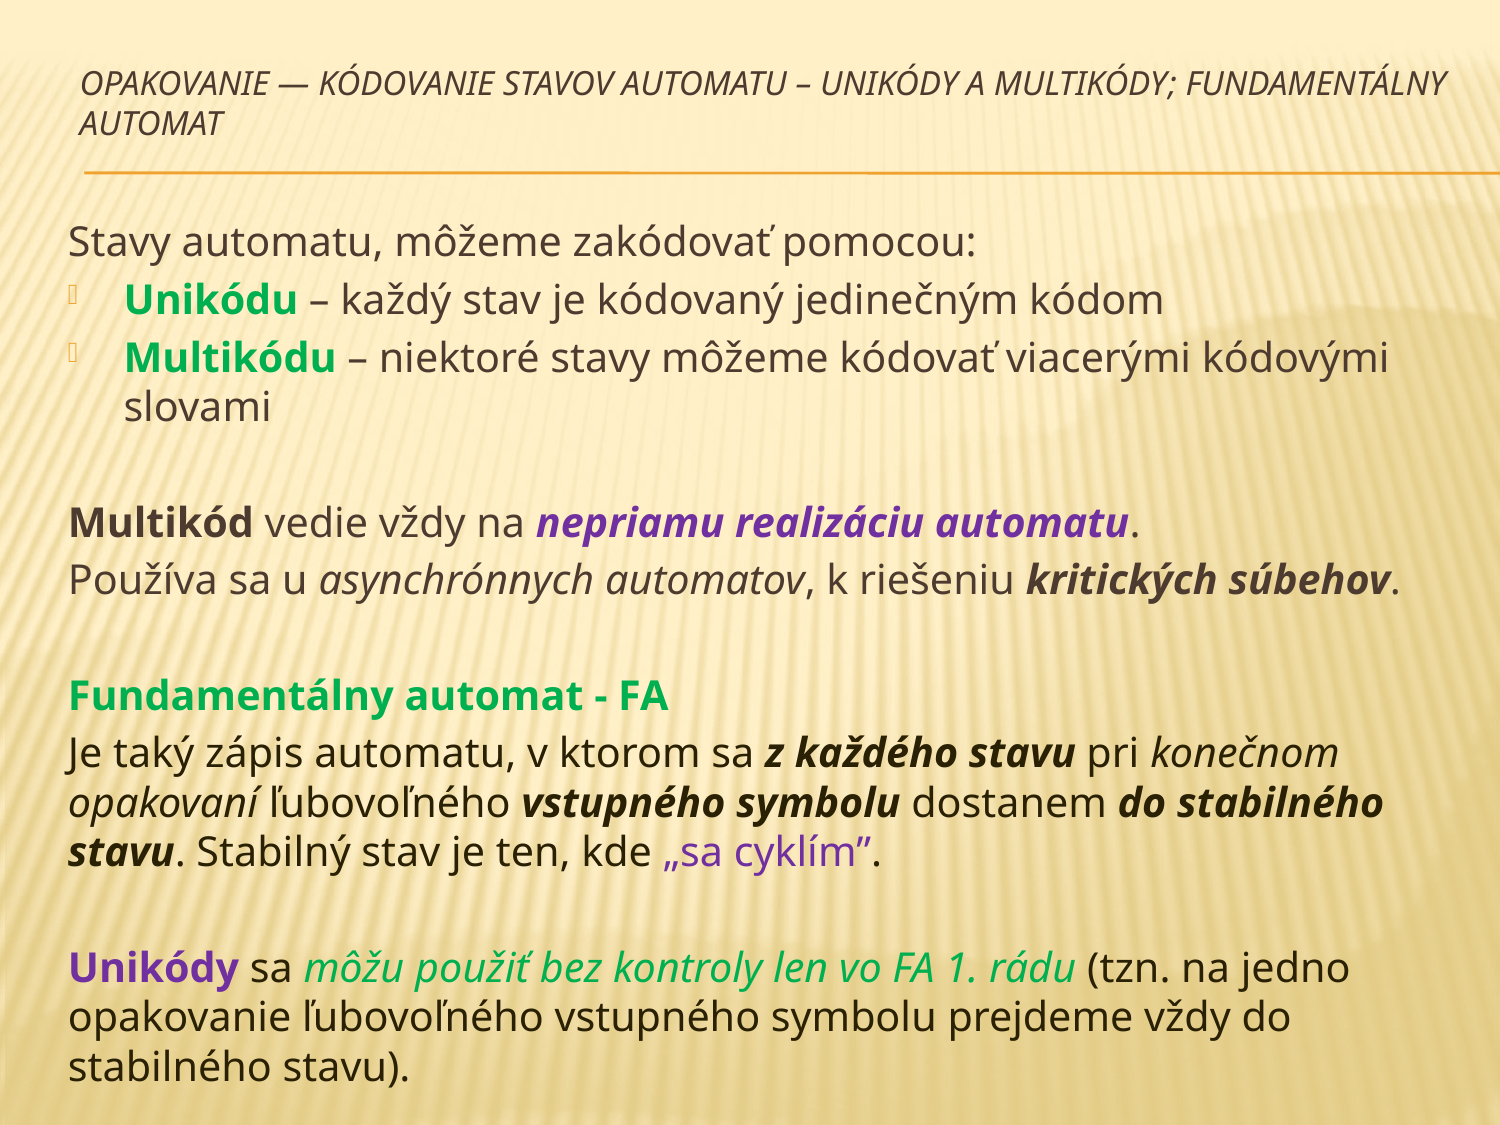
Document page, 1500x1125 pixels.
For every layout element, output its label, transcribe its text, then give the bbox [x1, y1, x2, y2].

title OPAKOVANIE — Kódovanie stavov automatu – Unikódy a Multikódy; Fundamentálny automat [64, 54, 1490, 149]
list Stavy automatu, môžeme zakódovať pomocou: Unikódu – každý stav je kódovaný jedinečným kódom Multikódu – niektoré stavy môžeme kódovať viacerými kódovými slovami Multikód vedie vždy na nepriamu realizáciu automatu. Používa sa u asynchrónnych automatov, k riešeniu kritických súbehov. Fundamentálny automat - FA Je taký zápis automatu, v ktorom sa z každého stavu pri konečnom opakovaní ľubovoľného vstupného symbolu dostanem do stabilného stavu. Stabilný stav je ten, kde „sa cyklím”. Unikódy sa môžu použiť bez kontroly len vo FA 1. rádu (tzn. na jedno opakovanie ľubovoľného vstupného symbolu prejdeme vždy do stabilného stavu). [53, 208, 1479, 1106]
